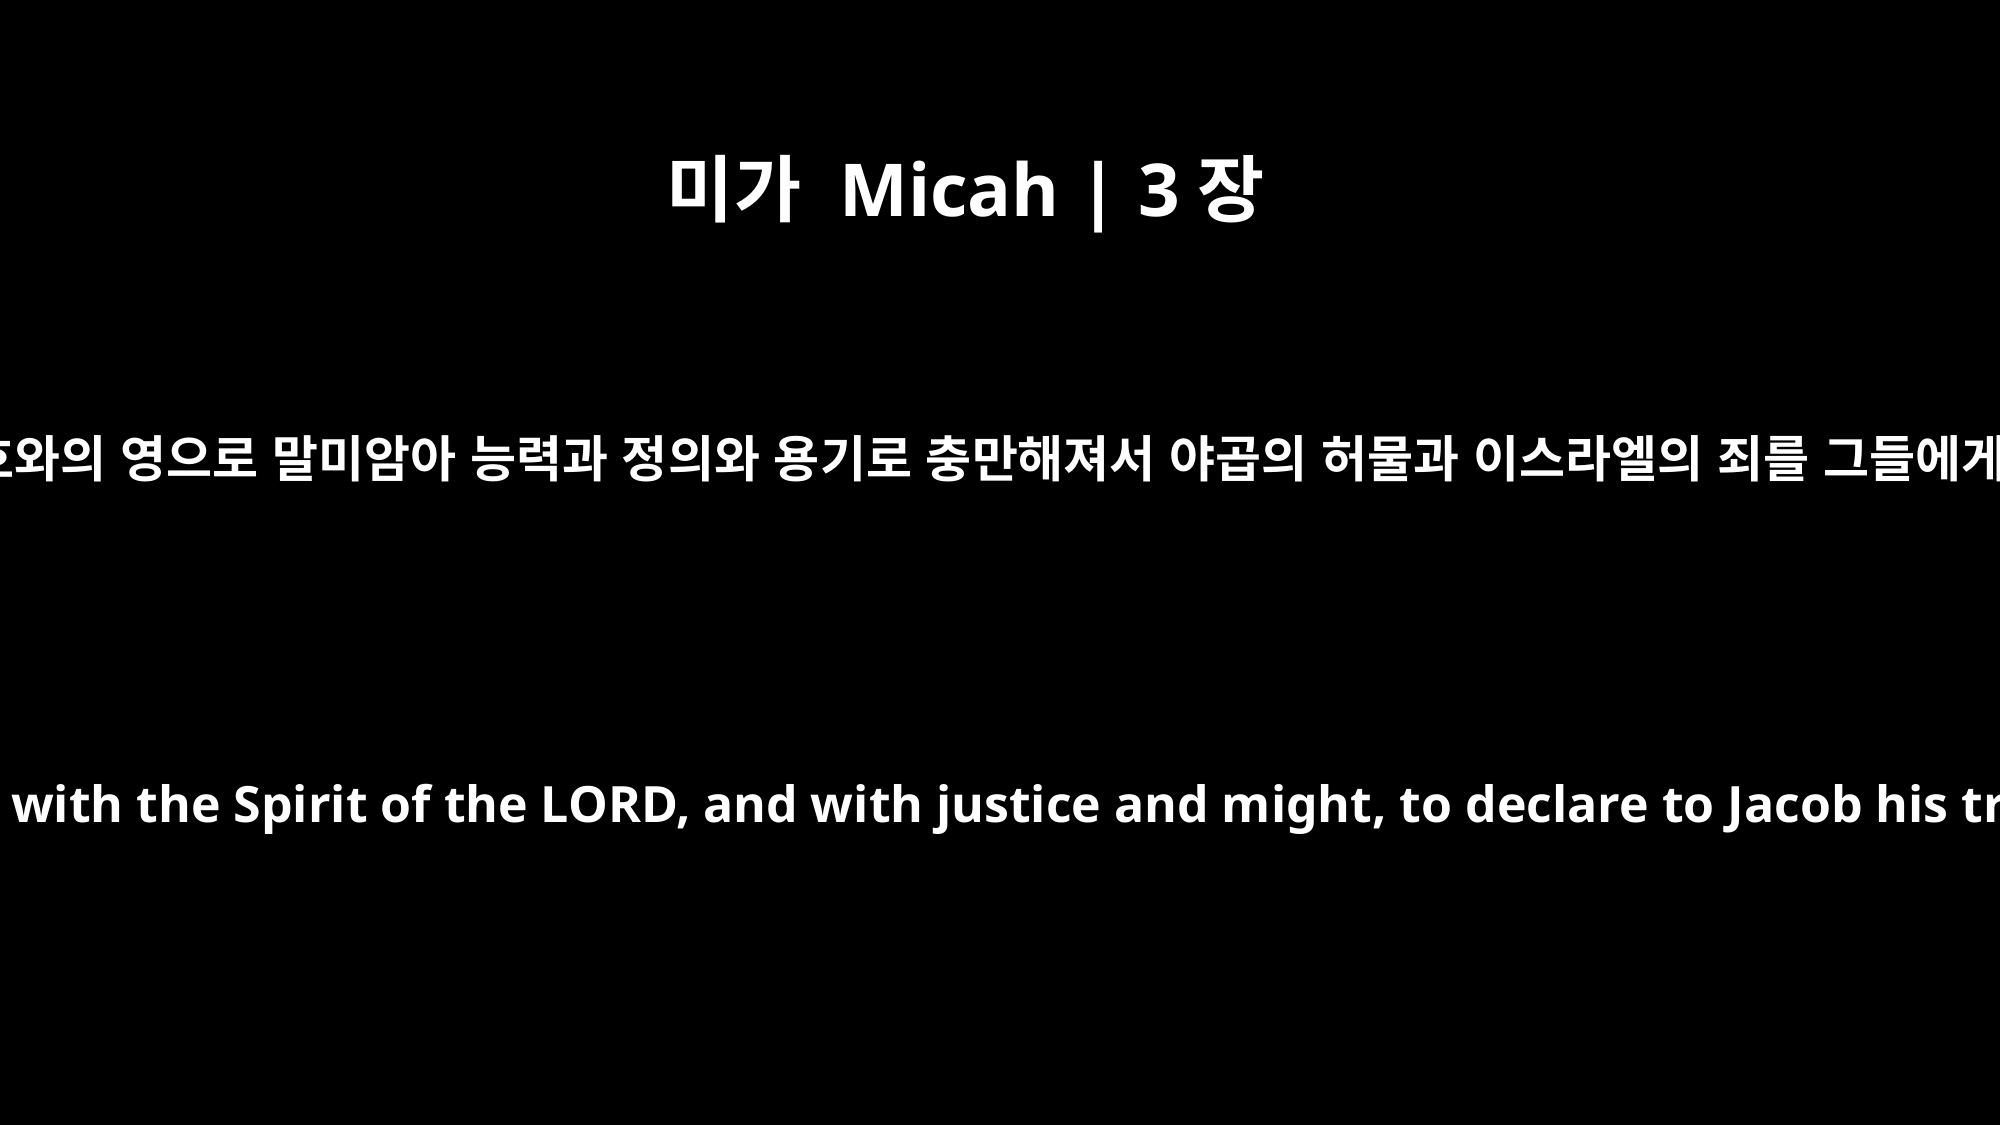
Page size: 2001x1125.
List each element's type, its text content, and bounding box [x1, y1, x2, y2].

text_box 미가 Micah | 3장 [652, 136, 1280, 239]
text_box 8 오직 나는 여호와의 영으로 말미암아 능력과 정의와 용기로 충만해져서 야곱의 허물과 이스라엘의 죄를 그들에게 보이리라 [0, 359, 2000, 495]
text_box But as for me, I am filled with power, with the Spirit of the LORD, and with justice and might, to declare to Jacob his transgression, to Israel his sin. [0, 764, 2000, 840]
